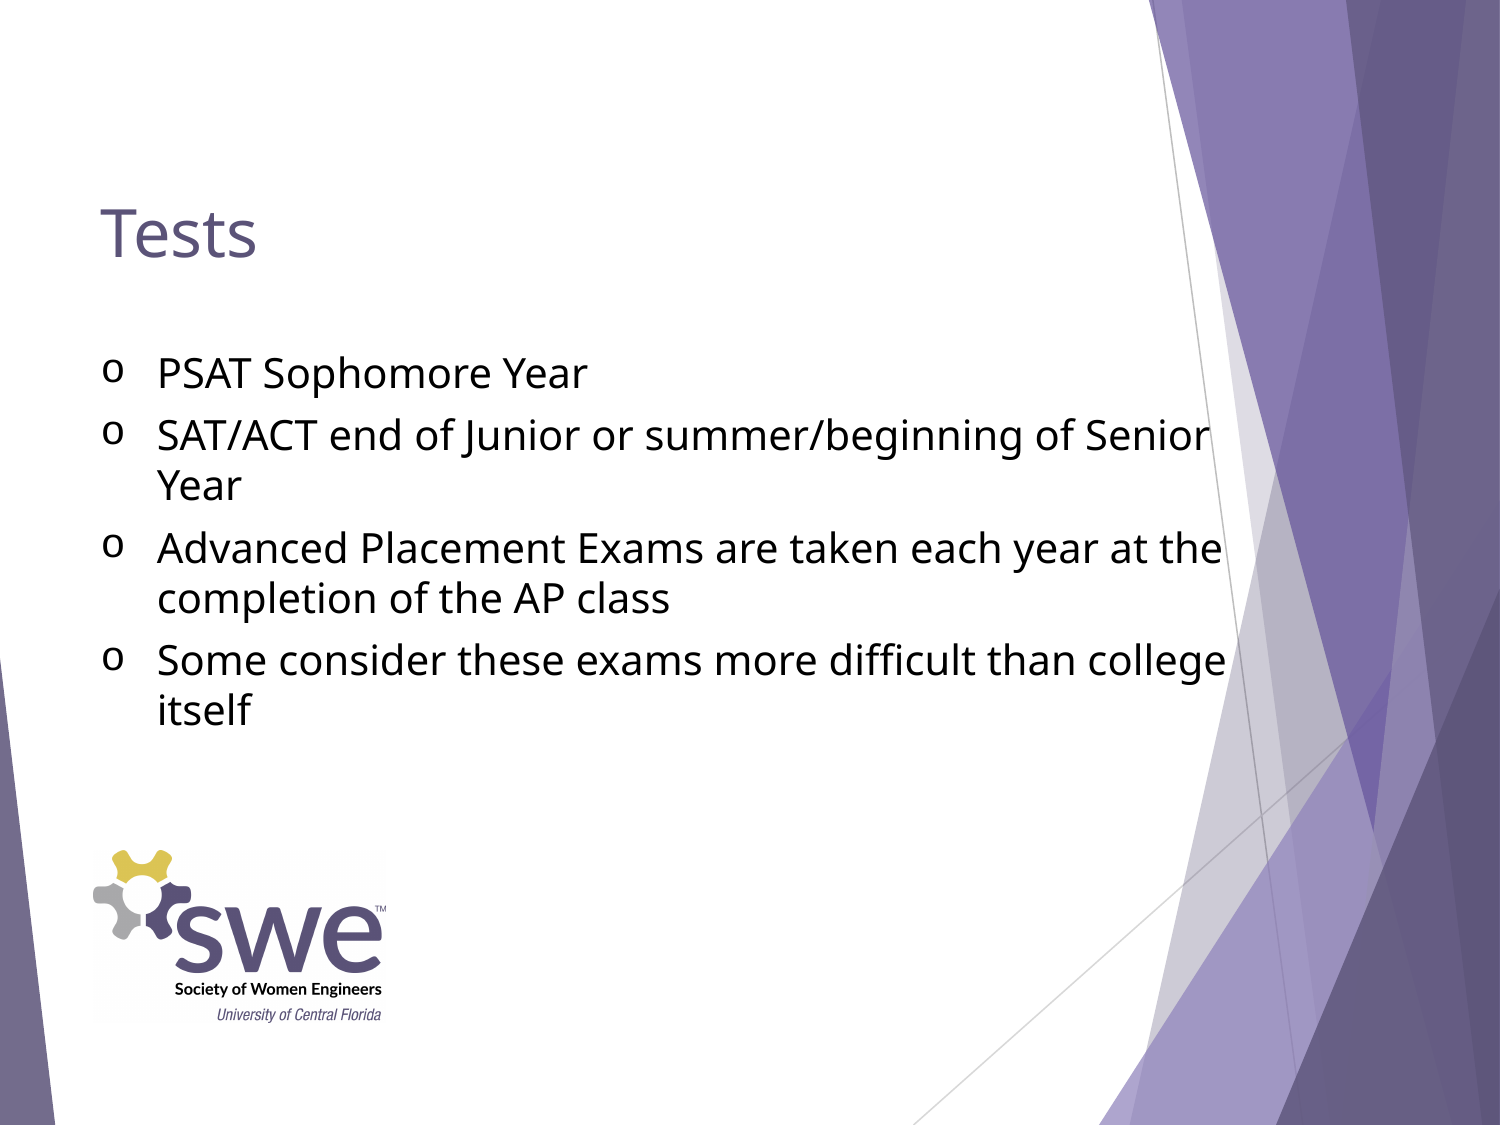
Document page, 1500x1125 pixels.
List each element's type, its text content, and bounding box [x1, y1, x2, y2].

picture [93, 850, 386, 1023]
title Tests [85, 122, 1144, 338]
text_box PSAT Sophomore Year SAT/ACT end of Junior or summer/beginning of Senior Year Advanced Placement Exams are taken each year at the completion of the AP class Some consider these exams more difficult than college itself [85, 338, 1243, 746]
